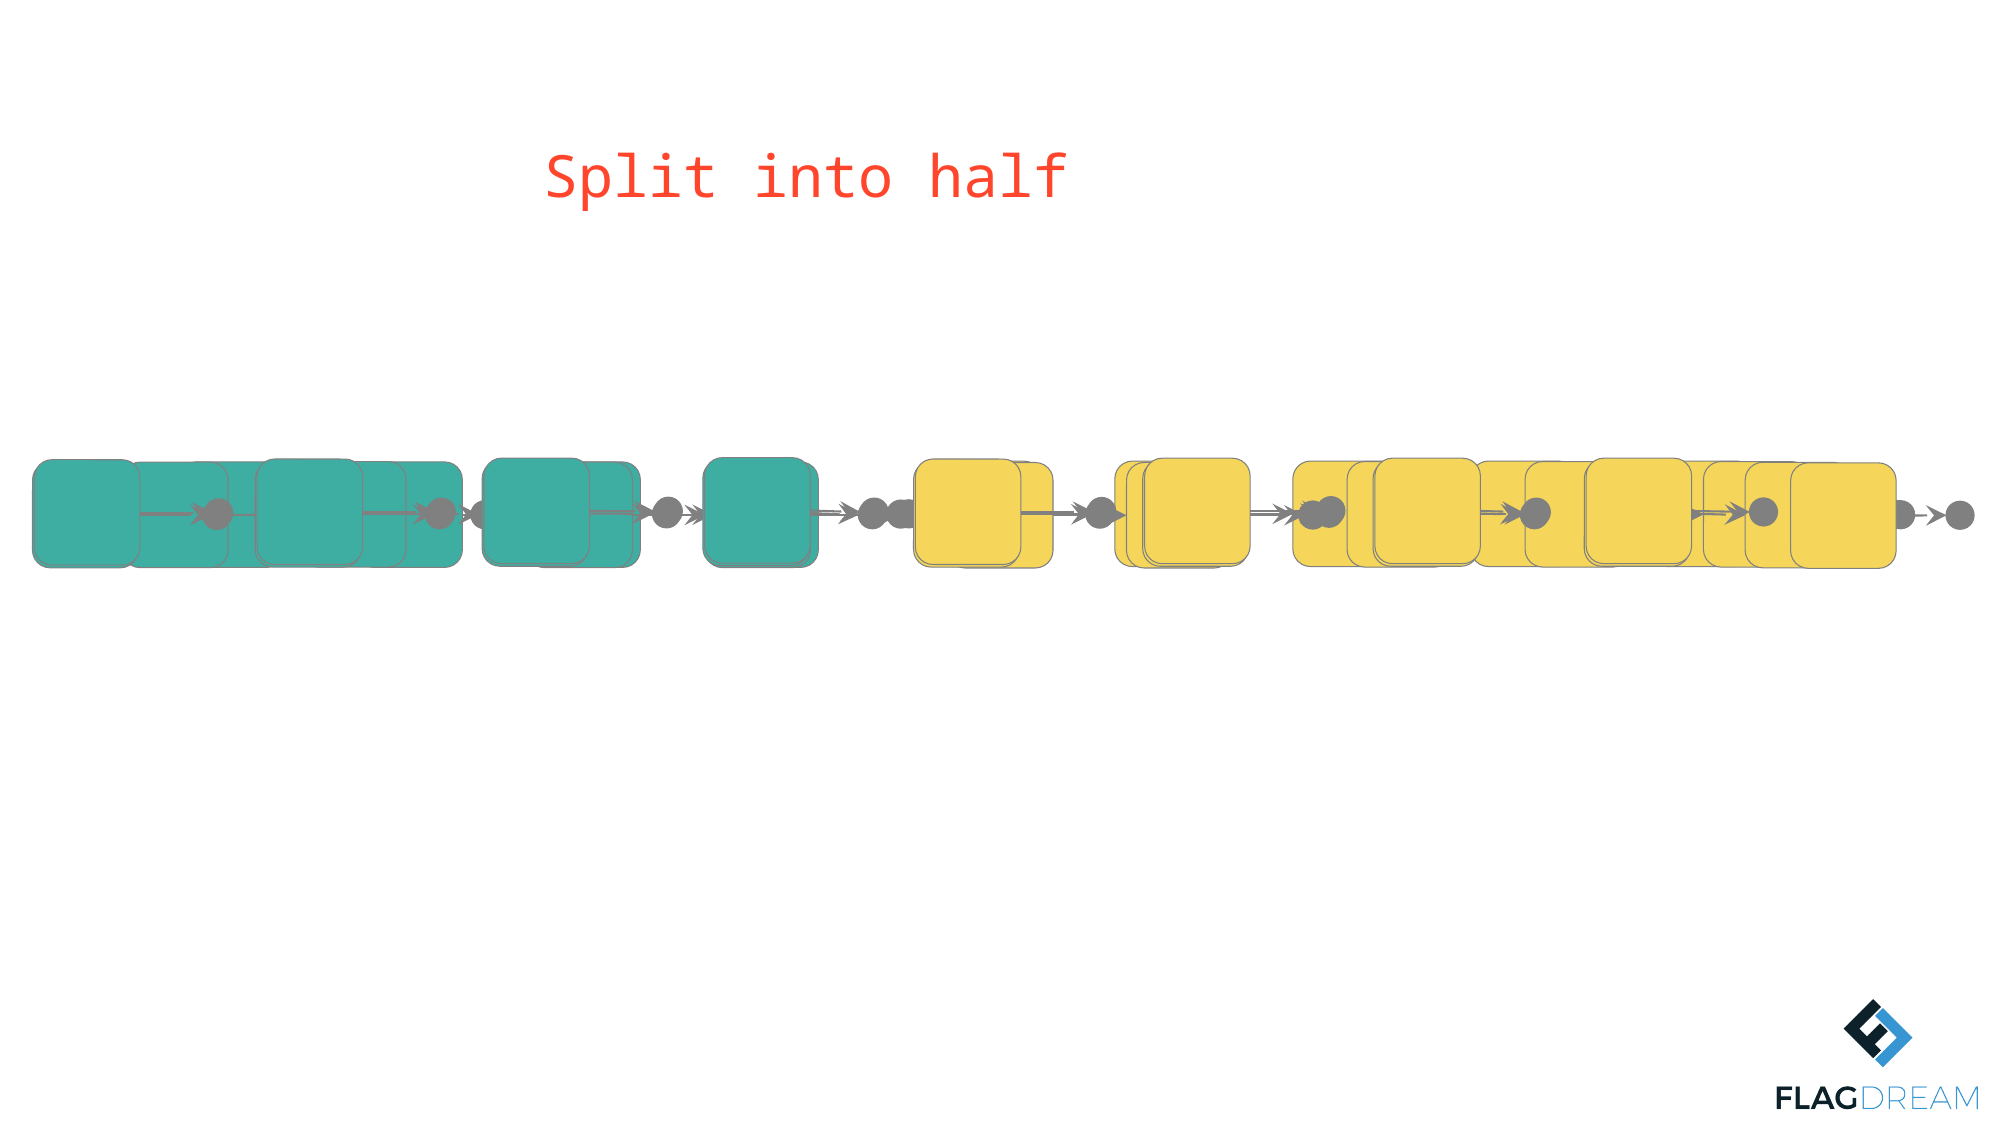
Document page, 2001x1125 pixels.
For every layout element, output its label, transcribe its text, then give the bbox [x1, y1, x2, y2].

text_box Split into half [528, 131, 1084, 216]
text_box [34, 457, 1974, 569]
picture [1697, 874, 2000, 1125]
